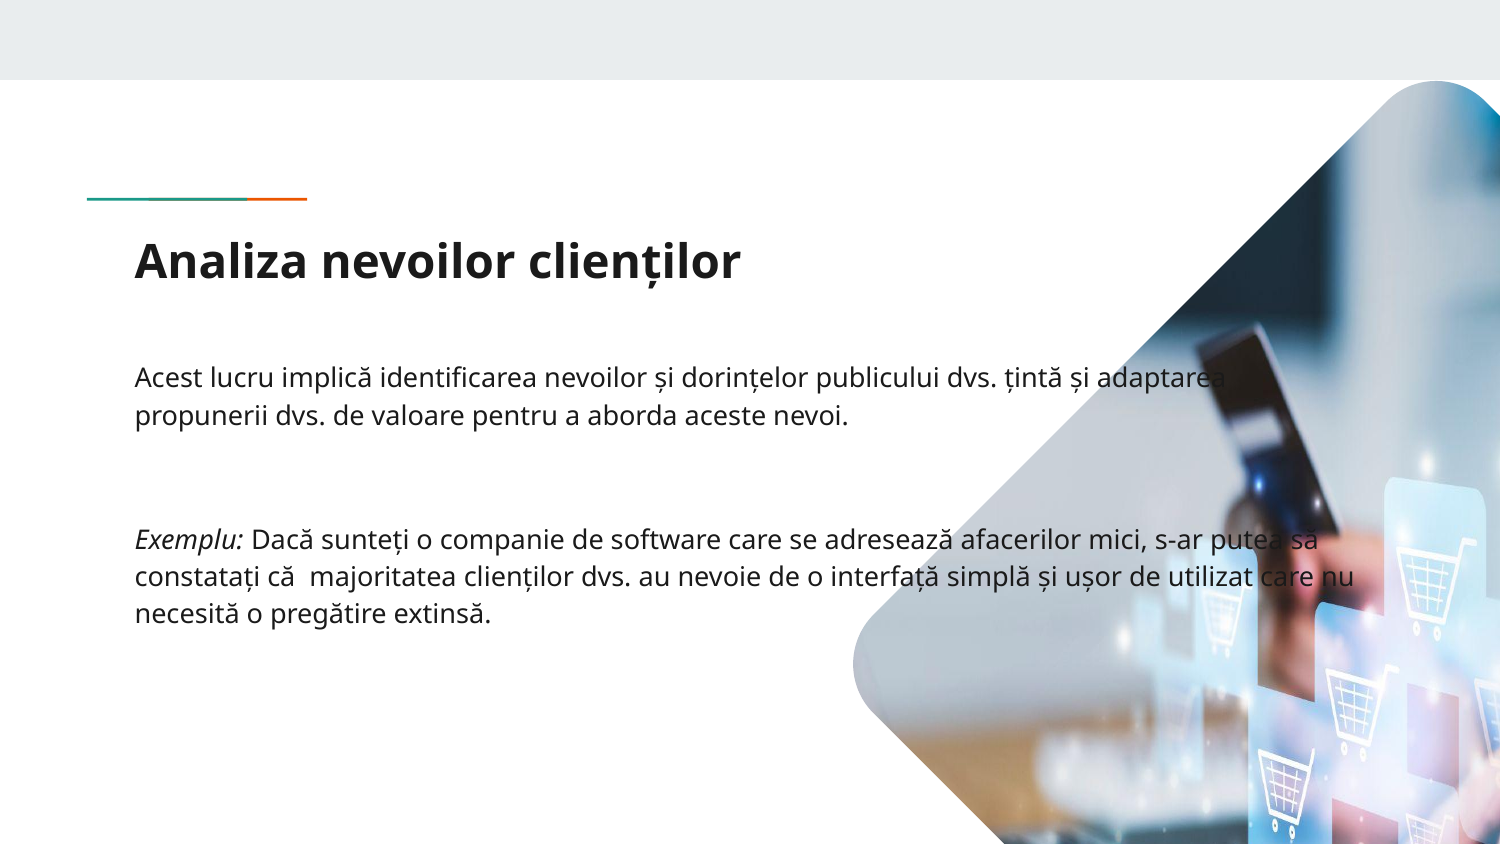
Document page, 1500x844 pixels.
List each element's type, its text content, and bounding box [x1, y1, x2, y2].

title Analiza nevoilor clienților [119, 216, 847, 305]
picture [852, 80, 1500, 844]
list Acest lucru implică identificarea nevoilor și dorințelor publicului dvs. țintă și adaptarea propunerii dvs. de valoare pentru a aborda aceste nevoi. Exemplu: Dacă sunteți o companie de software care se adresează afacerilor mici, s-ar putea să constatați că majoritatea clienților dvs. au nevoie de o interfață simplă și ușor de utilizat care nu necesită o pregătire extinsă. [119, 341, 847, 712]
